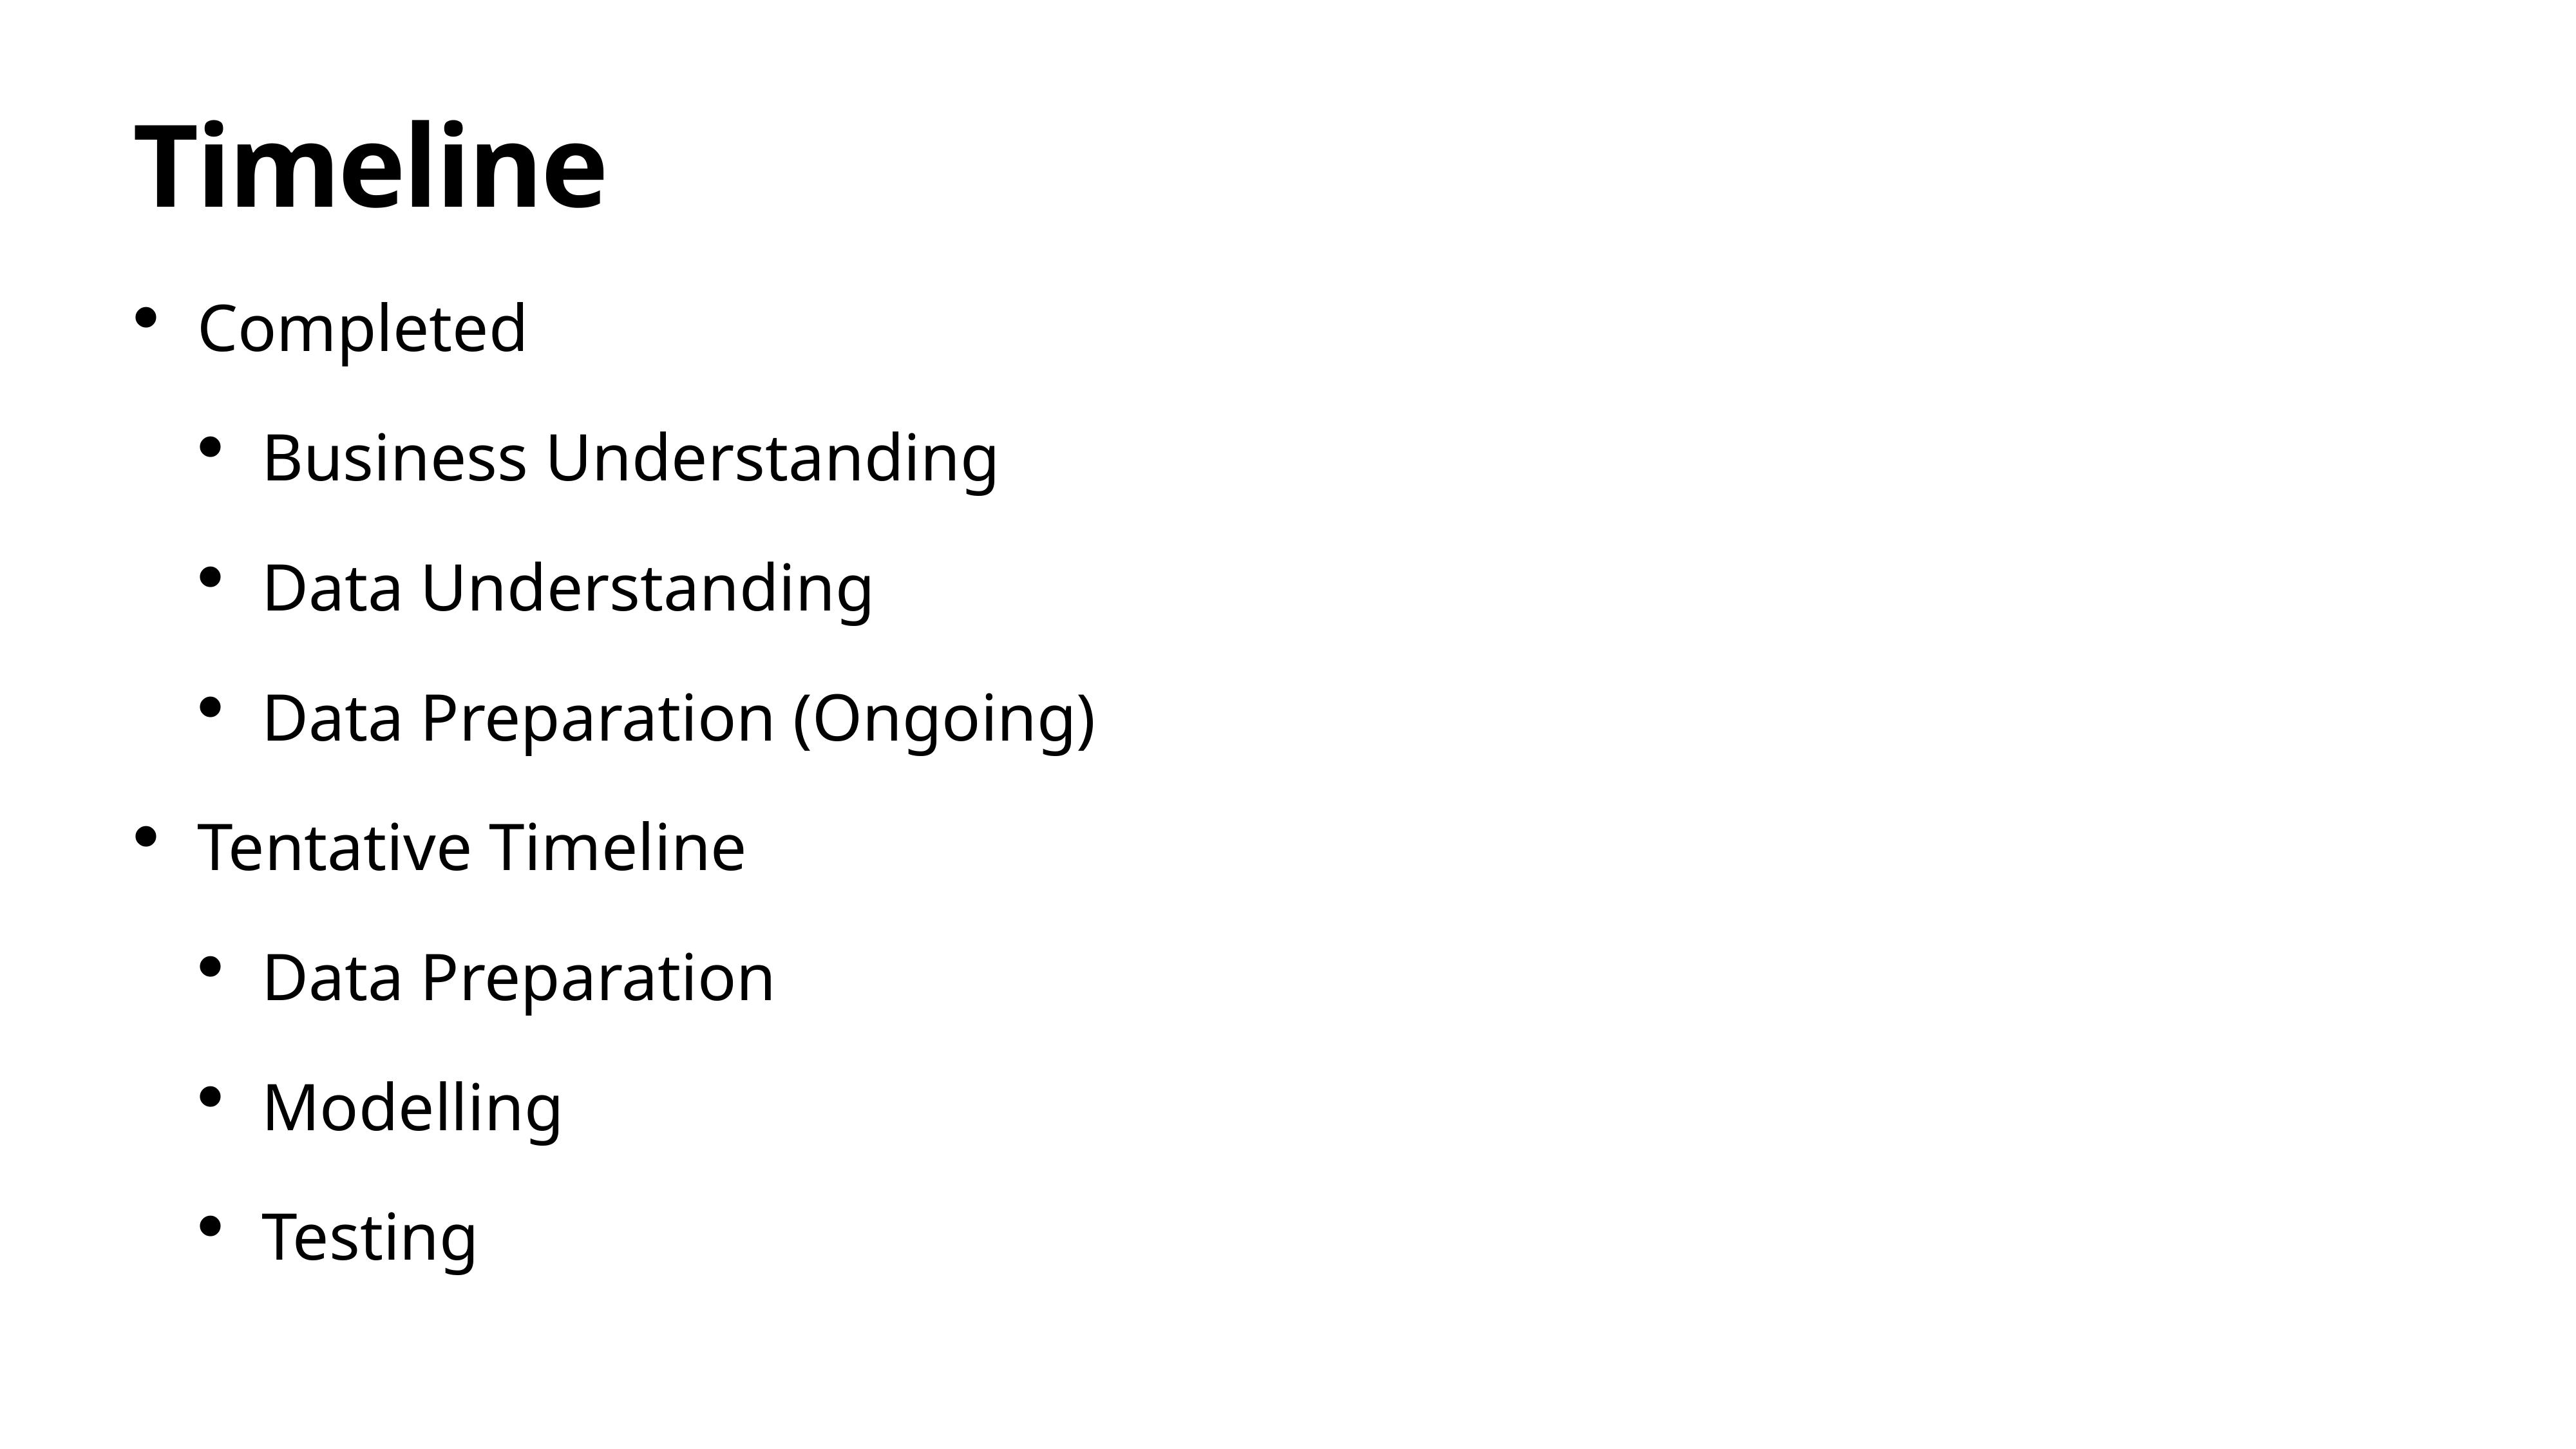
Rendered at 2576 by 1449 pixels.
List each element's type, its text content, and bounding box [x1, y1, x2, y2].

title Timeline [127, 113, 2449, 266]
list Completed Business Understanding Data Understanding Data Preparation (Ongoing) Tentative Timeline Data Preparation Modelling Testing [127, 290, 2449, 1321]
